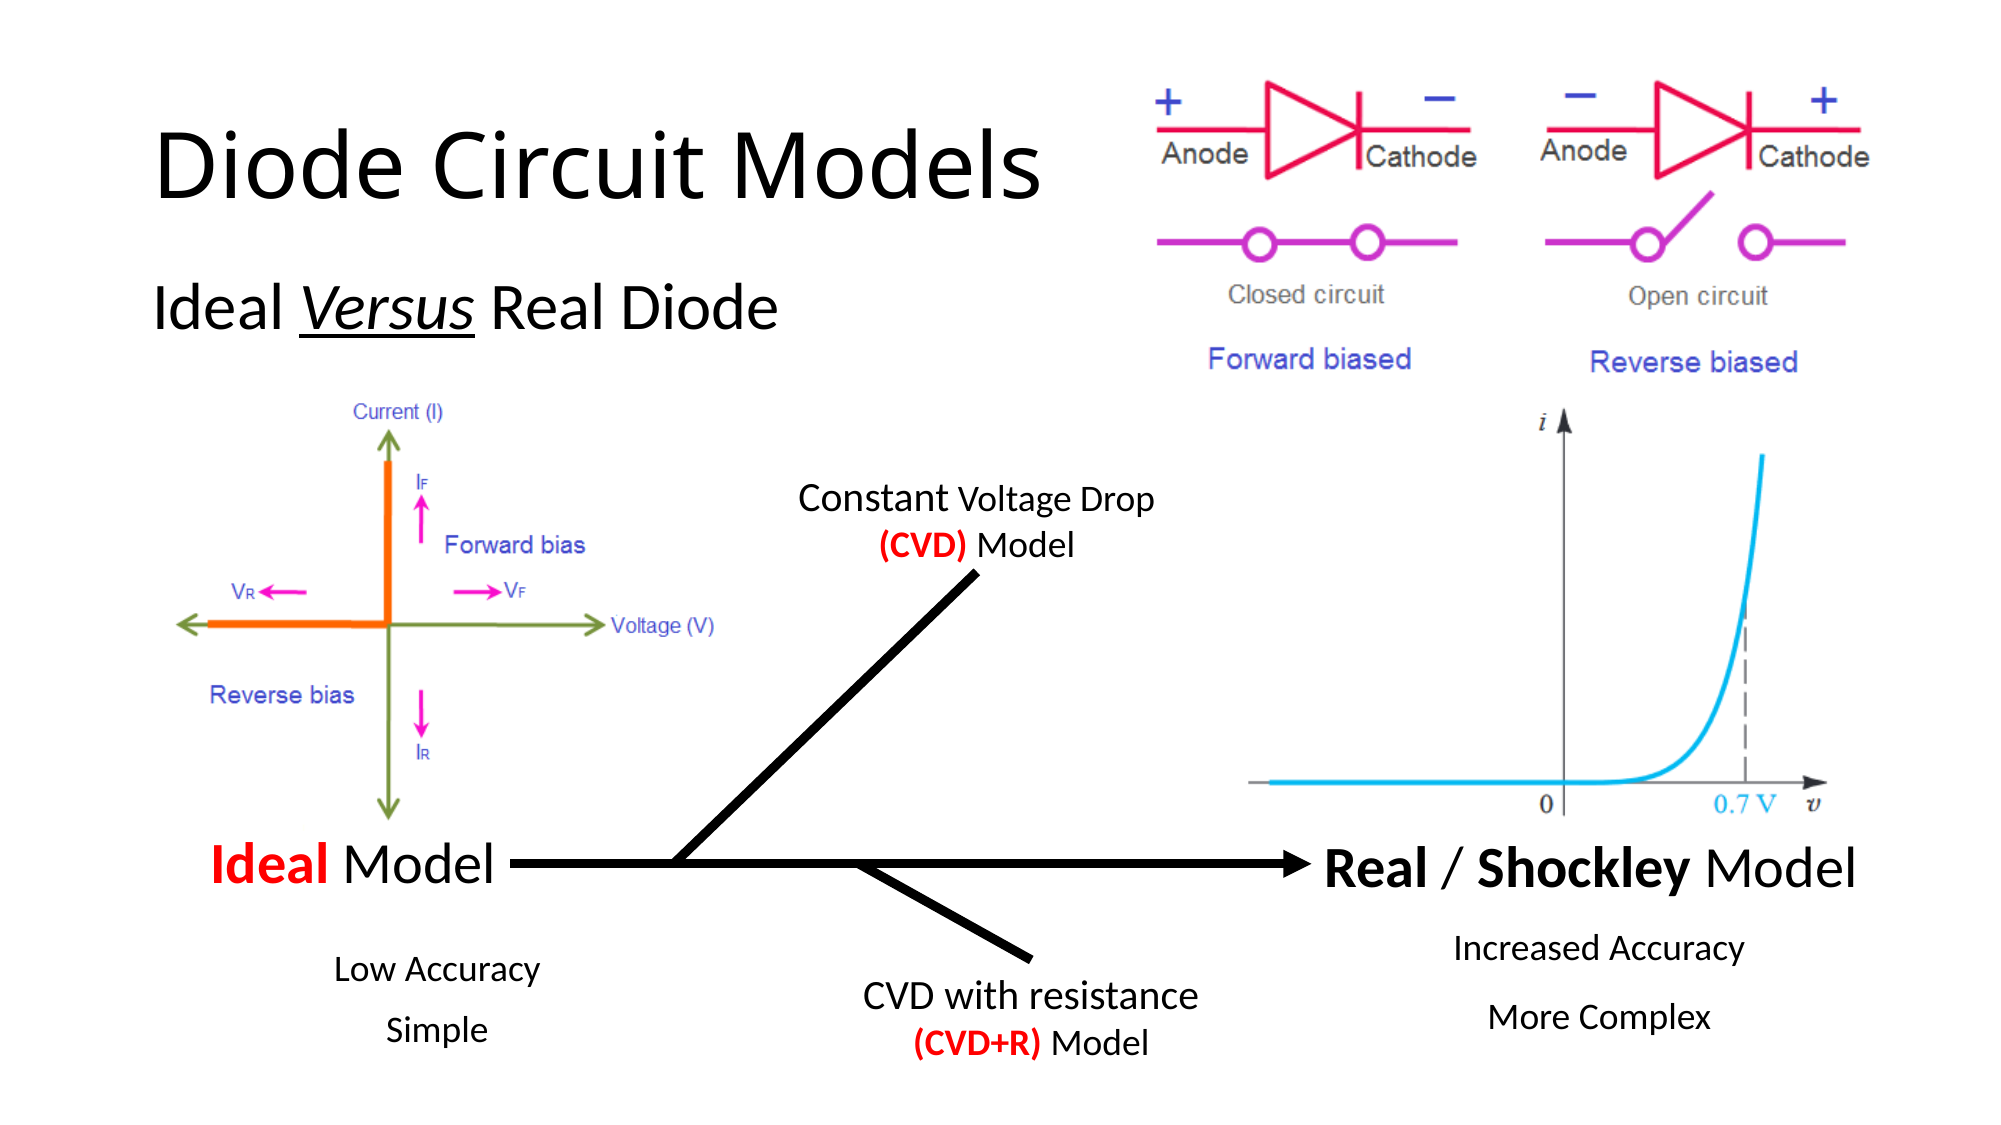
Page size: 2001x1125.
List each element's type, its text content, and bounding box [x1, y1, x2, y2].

text_box Low Accuracy [319, 936, 556, 997]
text_box Constant Voltage Drop (CVD) Model [777, 462, 1177, 572]
picture [1137, 59, 1885, 840]
text_box CVD with resistance (CVD+R) Model [831, 960, 1231, 1070]
text_box Simple [371, 997, 504, 1057]
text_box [673, 573, 977, 864]
picture [153, 380, 745, 831]
text_box Ideal Model [195, 831, 523, 903]
text_box More Complex [1472, 985, 1727, 1045]
title Diode Circuit Models [137, 59, 1137, 255]
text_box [858, 863, 1032, 961]
text_box Real / Shockley Model [1309, 821, 1915, 907]
text_box Increased Accuracy [1438, 915, 1761, 976]
text_box Ideal Versus Real Diode [137, 255, 1137, 351]
